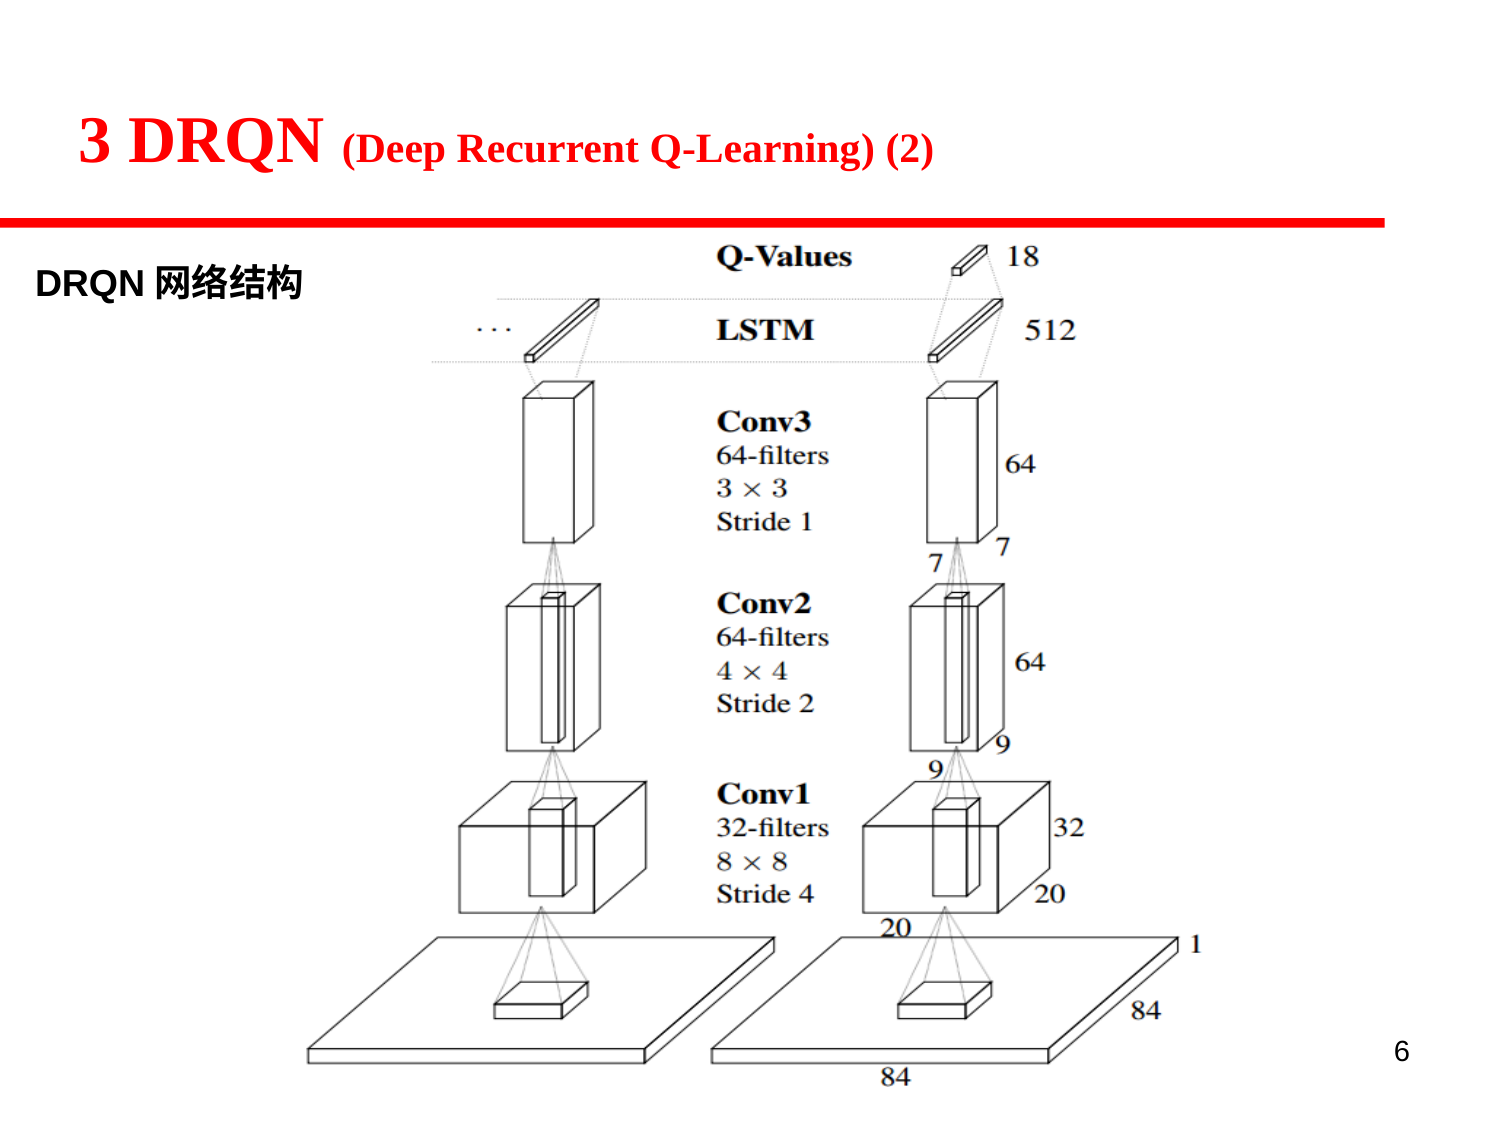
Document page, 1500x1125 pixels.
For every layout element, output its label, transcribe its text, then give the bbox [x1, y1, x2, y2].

picture [295, 236, 1205, 1087]
slide_number 6 [1074, 1024, 1426, 1103]
text_box DRQN网络结构 [20, 251, 290, 311]
text_box 3 DRQN (Deep Recurrent Q-Learning) (2) [63, 88, 1385, 184]
